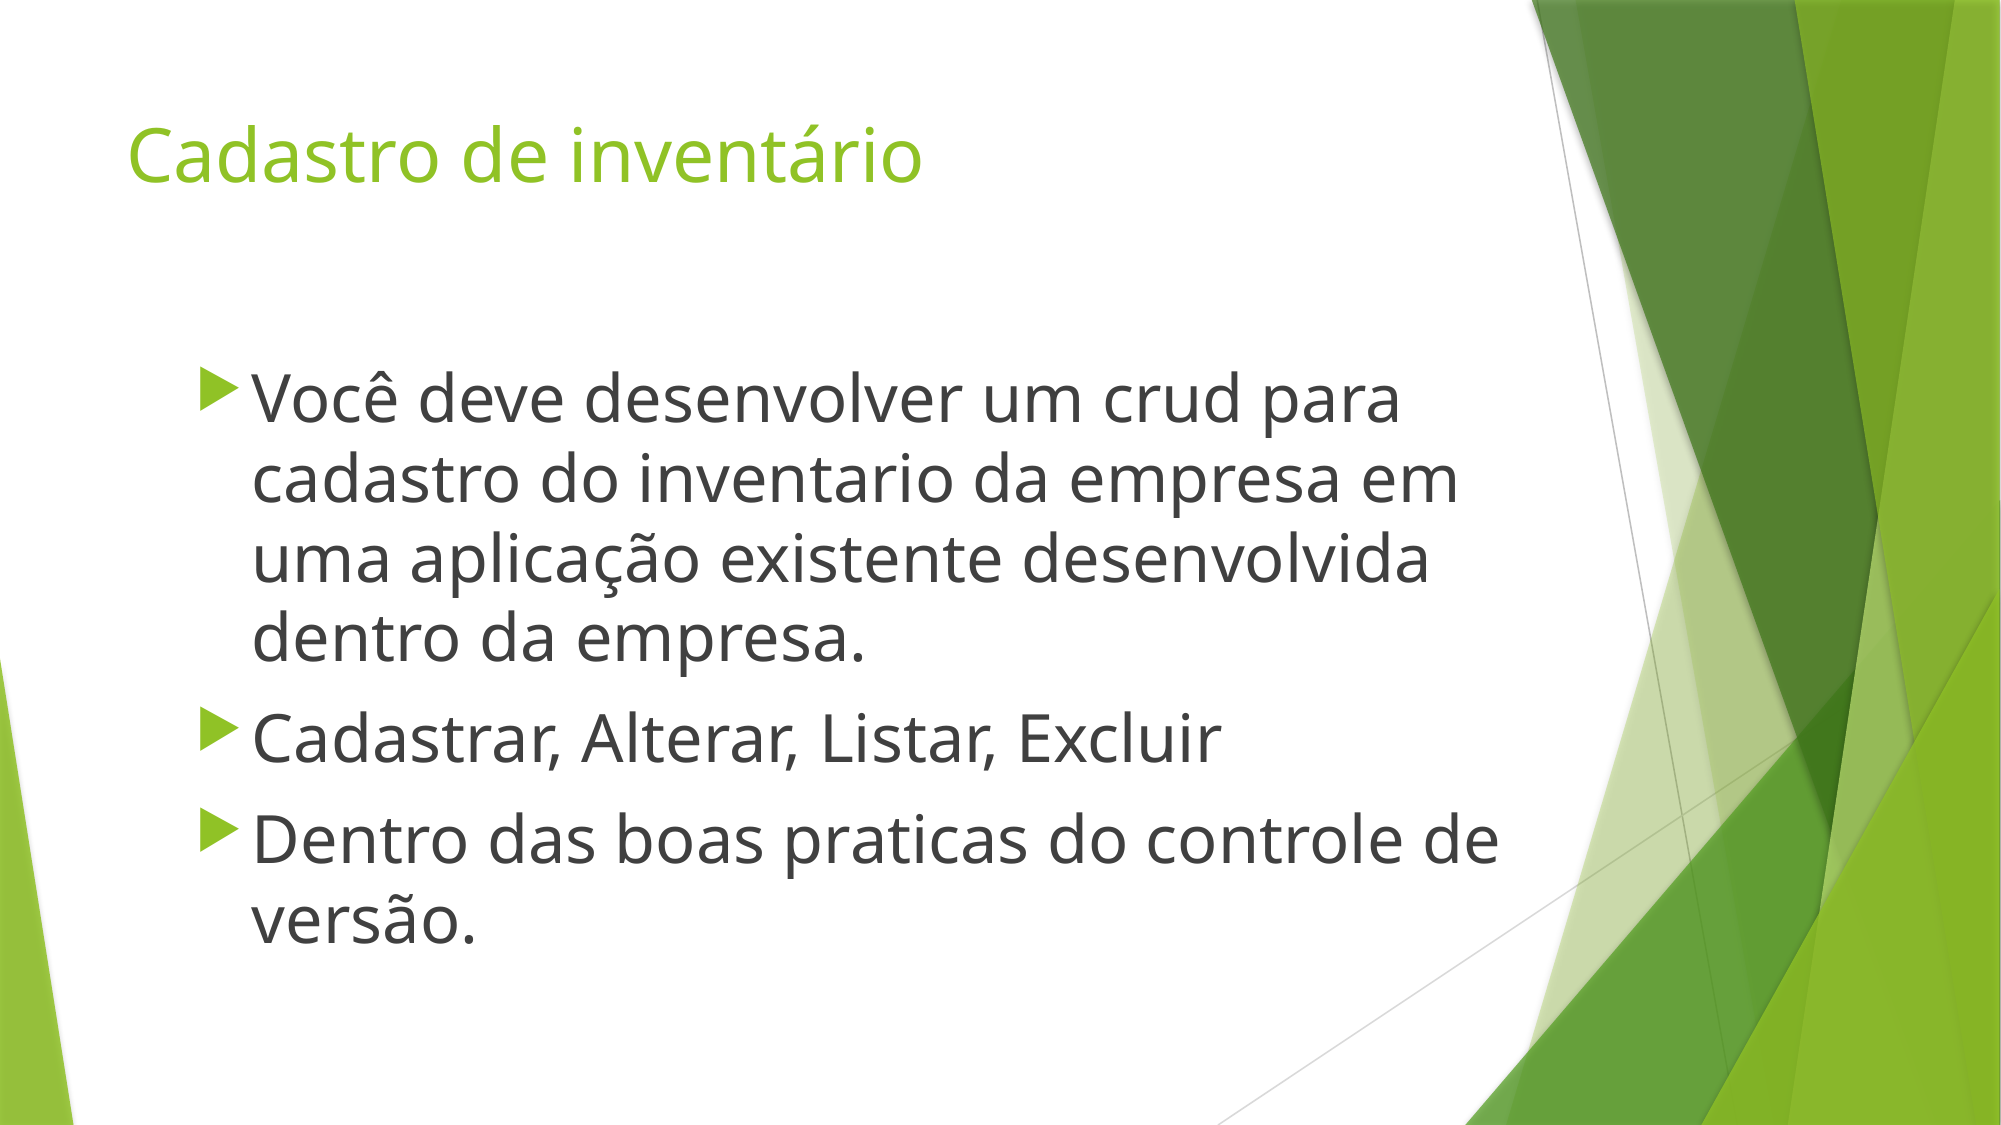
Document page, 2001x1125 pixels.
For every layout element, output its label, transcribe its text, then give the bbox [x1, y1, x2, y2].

title Cadastro de inventário [111, 99, 1522, 317]
list Você deve desenvolver um crud para cadastro do inventario da empresa em uma aplicação existente desenvolvida dentro da empresa. Cadastrar, Alterar, Listar, Excluir Dentro das boas praticas do controle de versão. [180, 347, 1522, 994]
